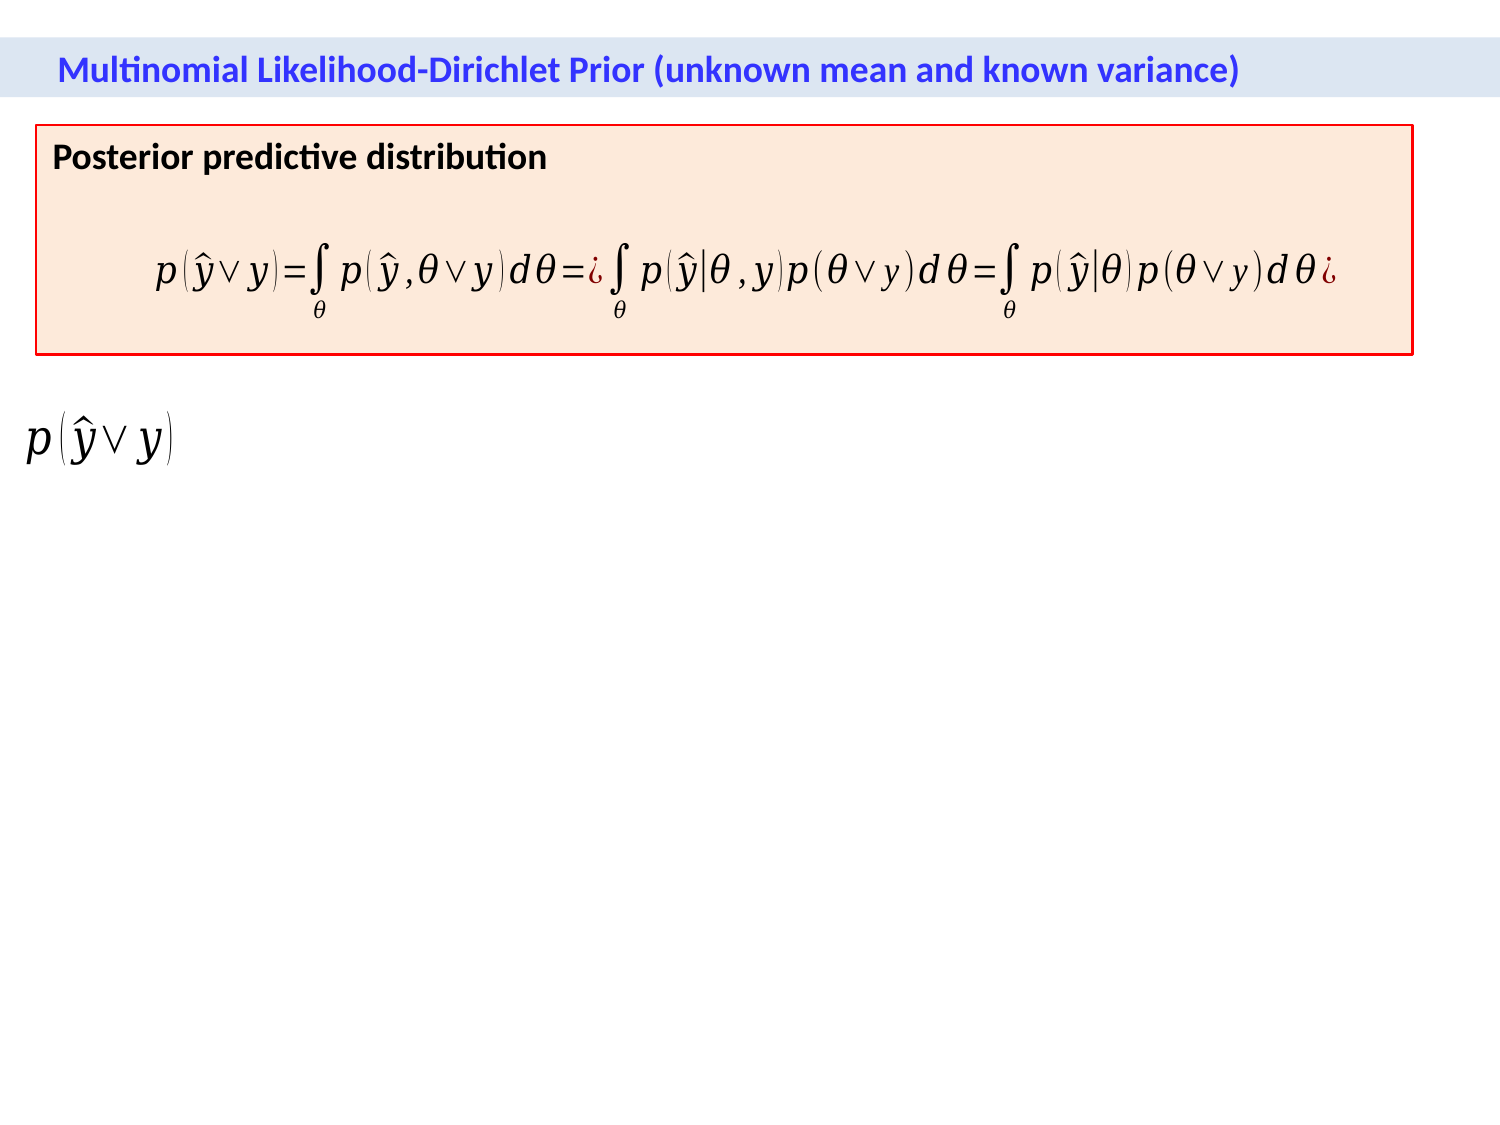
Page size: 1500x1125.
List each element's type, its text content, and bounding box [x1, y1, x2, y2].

text_box Posterior predictive distribution [37, 124, 572, 185]
text_box [34, 123, 1415, 357]
text_box Multinomial Likelihood-Dirichlet Prior (unknown mean and known variance) [0, 37, 1500, 98]
